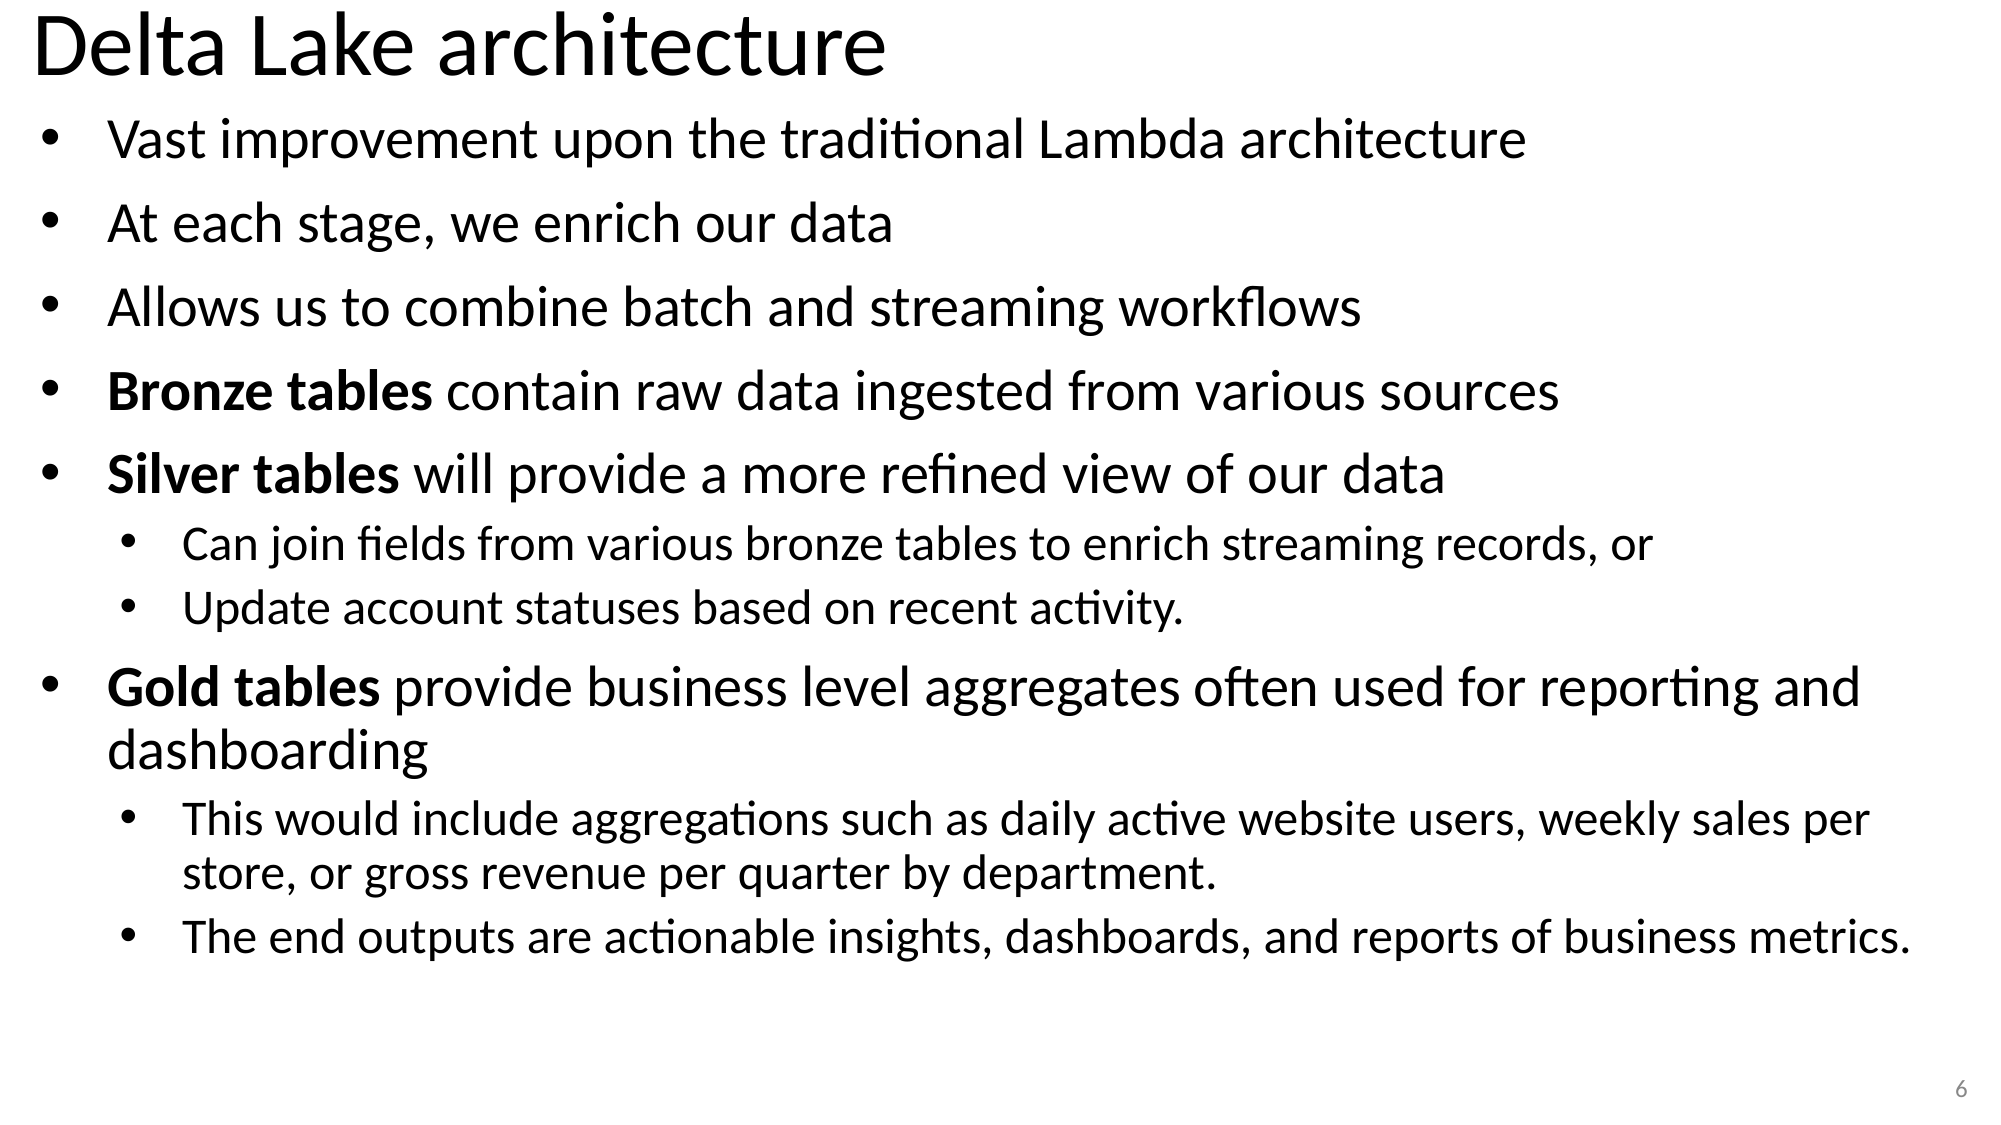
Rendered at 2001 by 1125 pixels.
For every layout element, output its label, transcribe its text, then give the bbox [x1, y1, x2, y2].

list Vast improvement upon the traditional Lambda architecture At each stage, we enrich our data Allows us to combine batch and streaming workflows Bronze tables contain raw data ingested from various sources Silver tables will provide a more refined view of our data Can join fields from various bronze tables to enrich streaming records, or Update account statuses based on recent activity. Gold tables provide business level aggregates often used for reporting and dashboarding This would include aggregations such as daily active website users, weekly sales per store, or gross revenue per quarter by department. The end outputs are actionable insights, dashboards, and reports of business metrics. [17, 100, 1983, 1042]
title Delta Lake architecture [17, 4, 1983, 87]
slide_number 6 [1877, 1057, 1983, 1117]
